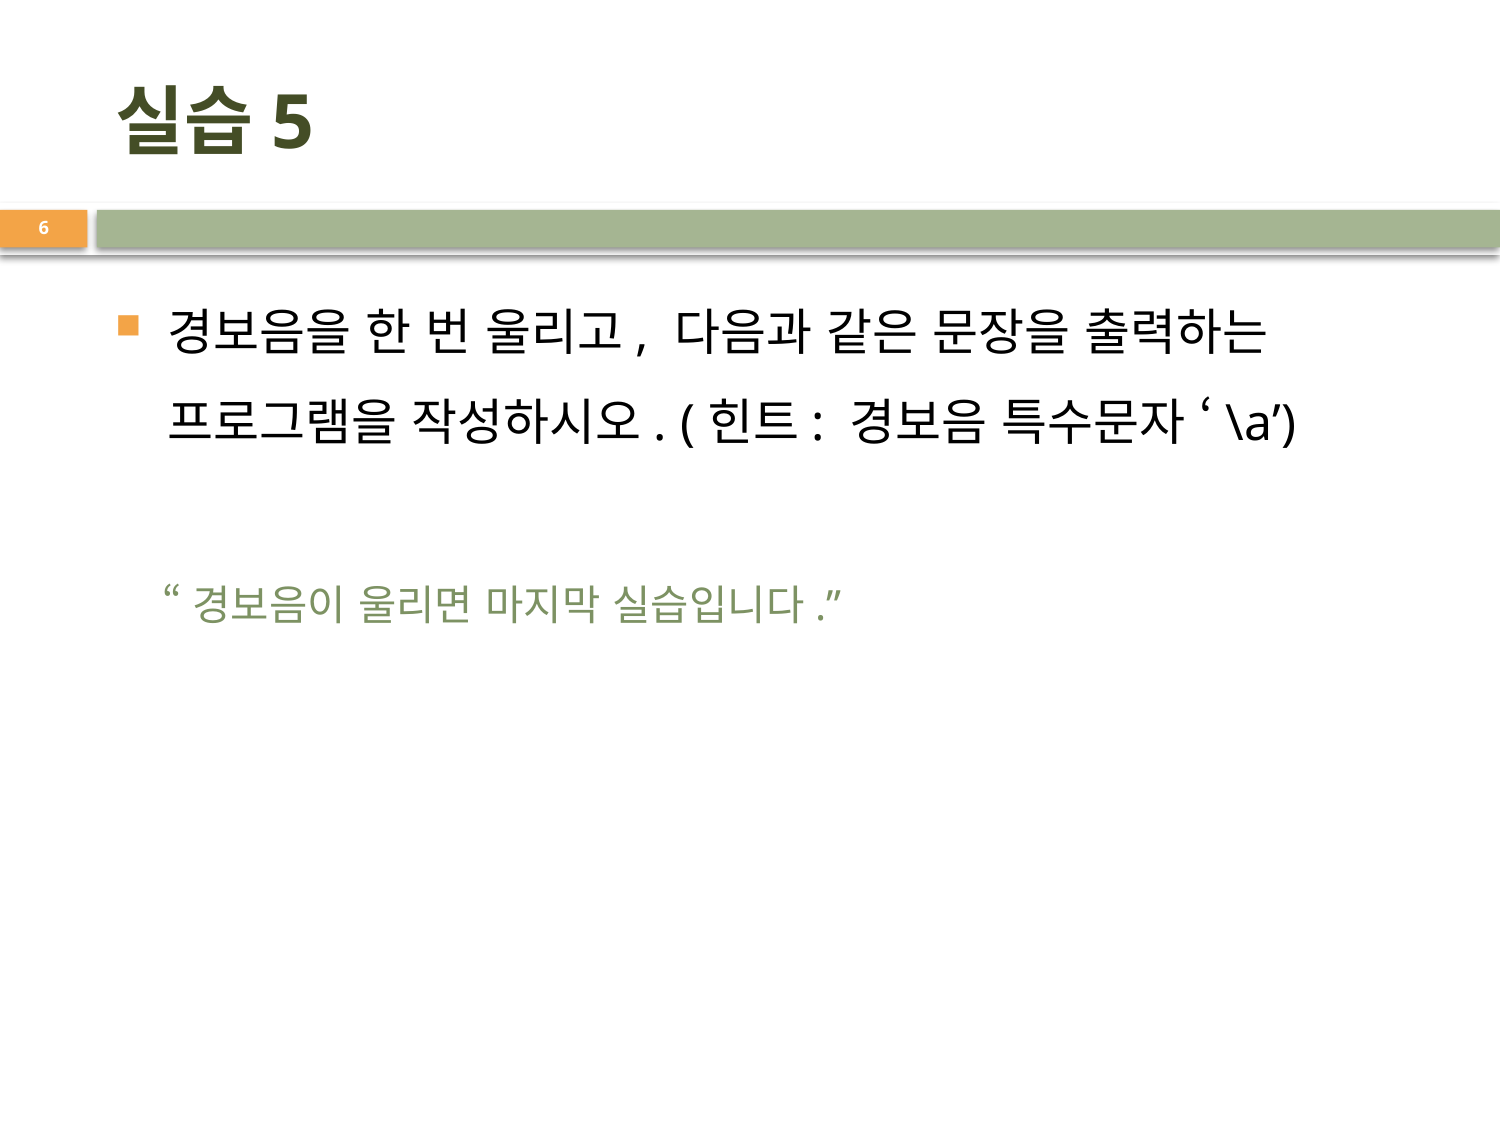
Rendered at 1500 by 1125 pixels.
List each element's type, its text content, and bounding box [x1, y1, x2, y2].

list 경보음을 한 번 울리고, 다음과 같은 문장을 출력하는 프로그램을 작성하시오. (힌트: 경보음 특수문자 ‘\a’) “경보음이 울리면 마지막 실습입니다.” [100, 262, 1439, 1001]
title 실습5 [100, 37, 1439, 201]
slide_number 6 [0, 208, 88, 249]
